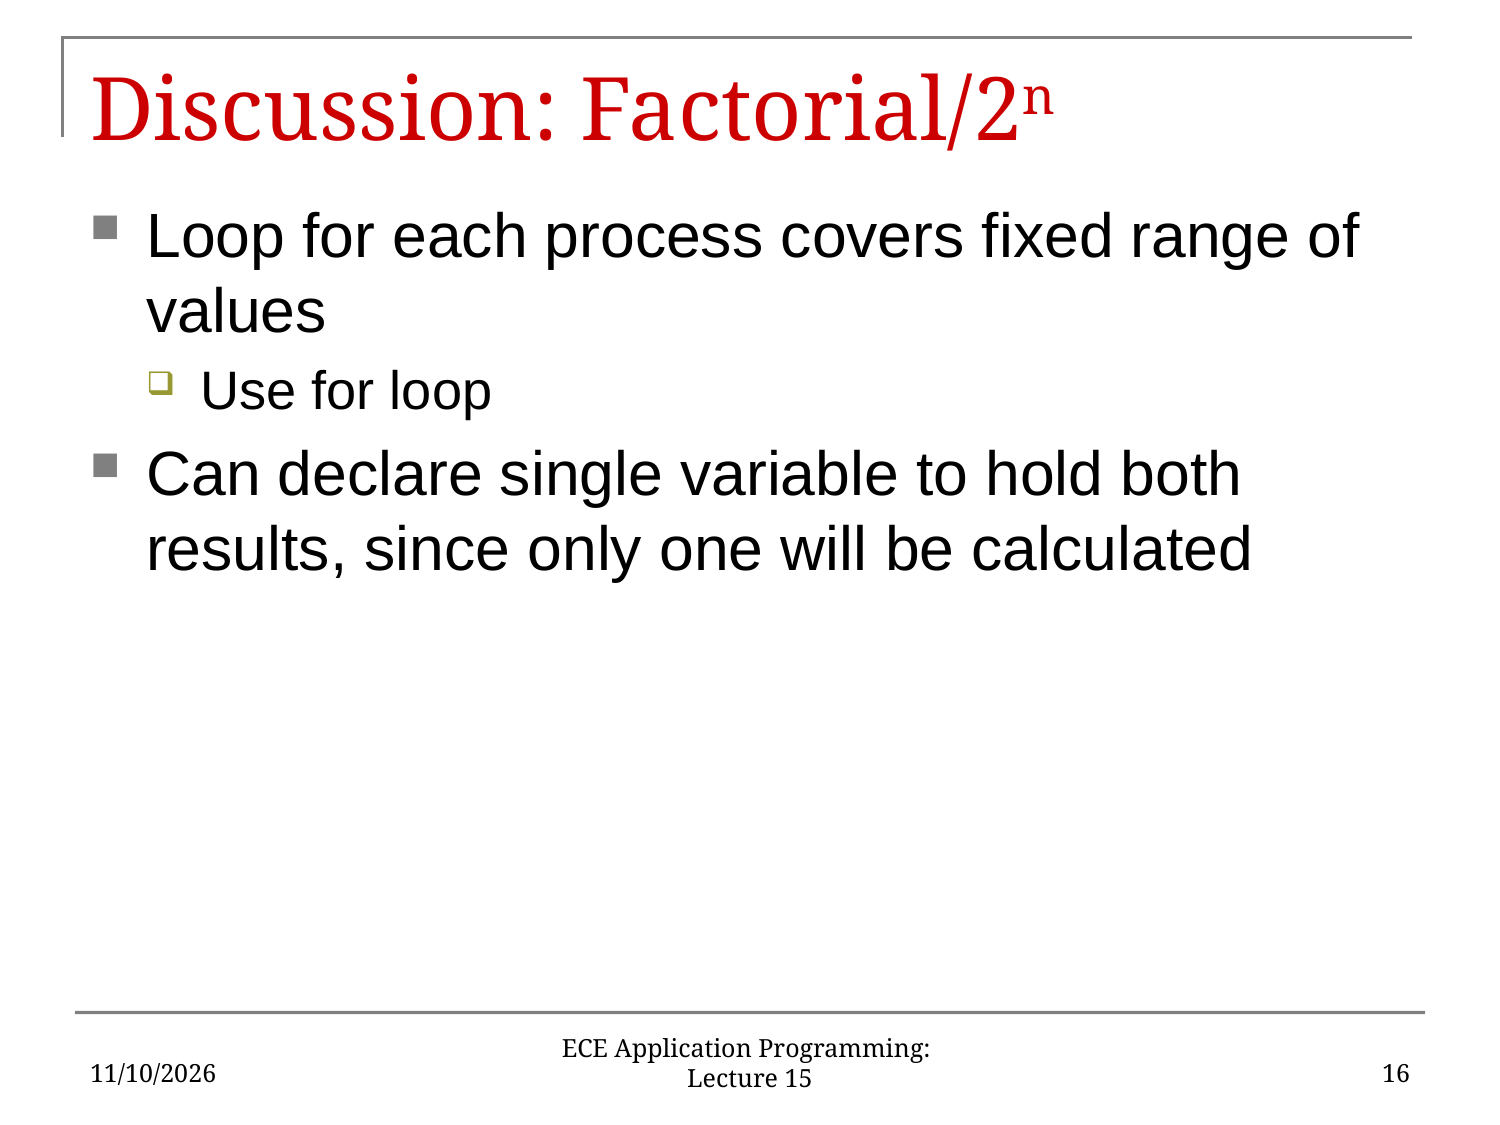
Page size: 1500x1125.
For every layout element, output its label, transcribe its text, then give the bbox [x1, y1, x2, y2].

list Loop for each process covers fixed range of values Use for loop Can declare single variable to hold both results, since only one will be calculated [75, 187, 1425, 1006]
slide_number 16 [1074, 1023, 1426, 1100]
footer ECE Application Programming: Lecture 15 [512, 1024, 988, 1101]
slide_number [74, 1023, 426, 1100]
title Discussion: Factorial/2n [75, 45, 1425, 163]
